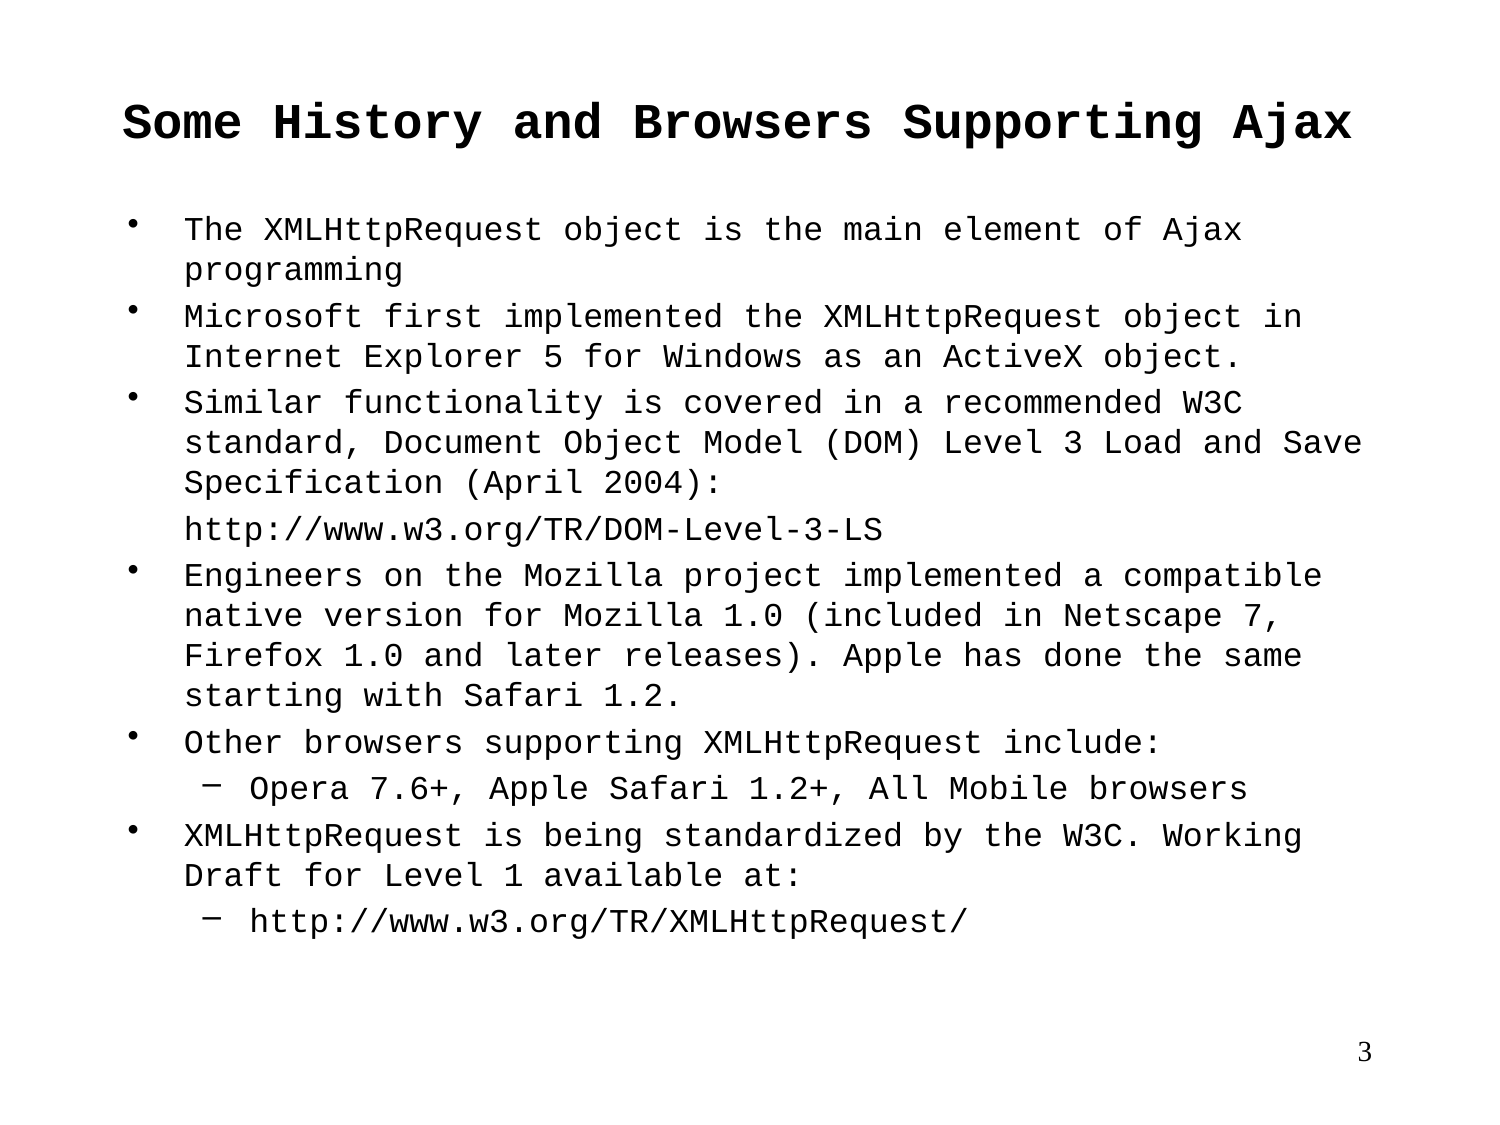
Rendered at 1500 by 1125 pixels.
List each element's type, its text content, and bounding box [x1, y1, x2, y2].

slide_number 3 [1074, 1025, 1388, 1100]
list The XMLHttpRequest object is the main element of Ajax programming Microsoft first implemented the XMLHttpRequest object in Internet Explorer 5 for Windows as an ActiveX object. Similar functionality is covered in a recommended W3C standard, Document Object Model (DOM) Level 3 Load and Save Specification (April 2004): http://www.w3.org/TR/DOM-Level-3-LS Engineers on the Mozilla project implemented a compatible native version for Mozilla 1.0 (included in Netscape 7, Firefox 1.0 and later releases). Apple has done the same starting with Safari 1.2. Other browsers supporting XMLHttpRequest include: Opera 7.6+, Apple Safari 1.2+, All Mobile browsers XMLHttpRequest is being standardized by the W3C. Working Draft for Level 1 available at: http://www.w3.org/TR/XMLHttpRequest/ [112, 200, 1388, 1000]
title Some History and Browsers Supporting Ajax [99, 62, 1375, 175]
